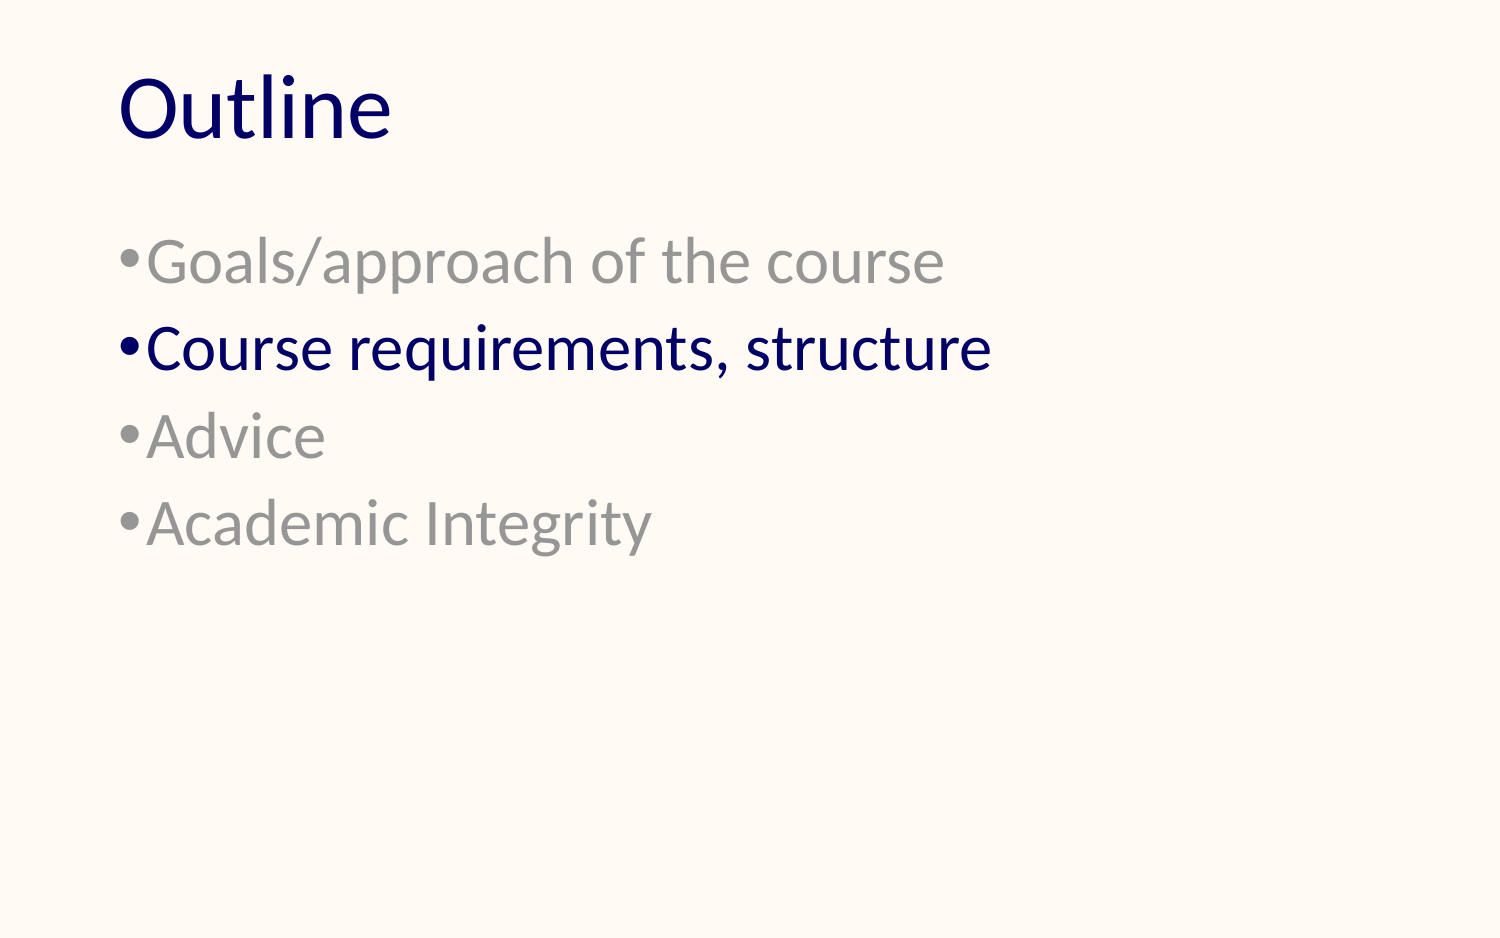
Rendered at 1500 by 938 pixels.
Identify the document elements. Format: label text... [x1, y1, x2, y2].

list Goals/approach of the course Course requirements, structure Advice Academic Integrity [103, 218, 1397, 869]
title Outline [103, 18, 1397, 200]
